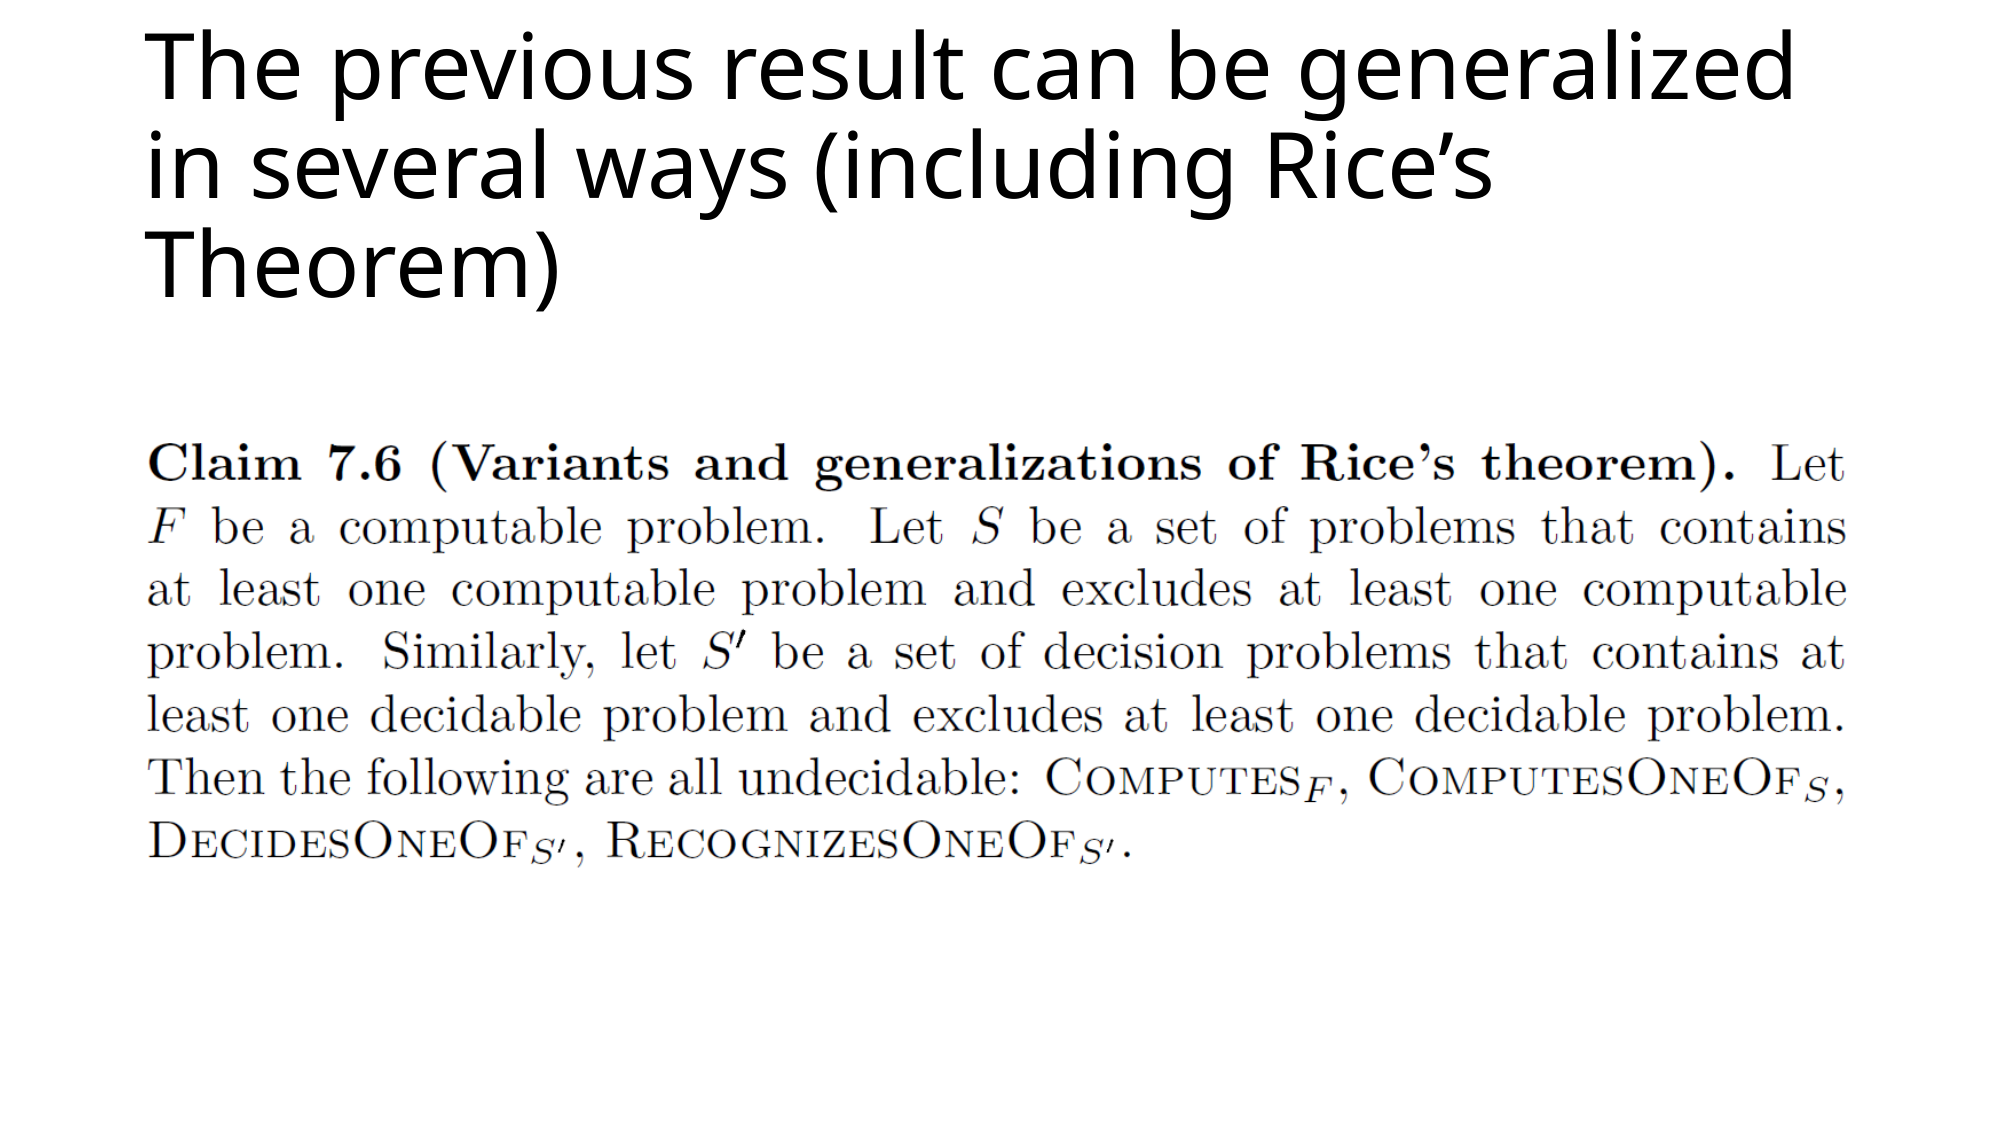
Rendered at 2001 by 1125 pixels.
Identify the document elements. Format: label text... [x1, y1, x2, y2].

picture [137, 434, 1863, 879]
title The previous result can be generalized in several ways (including Rice’s Theorem) [136, 59, 1863, 278]
